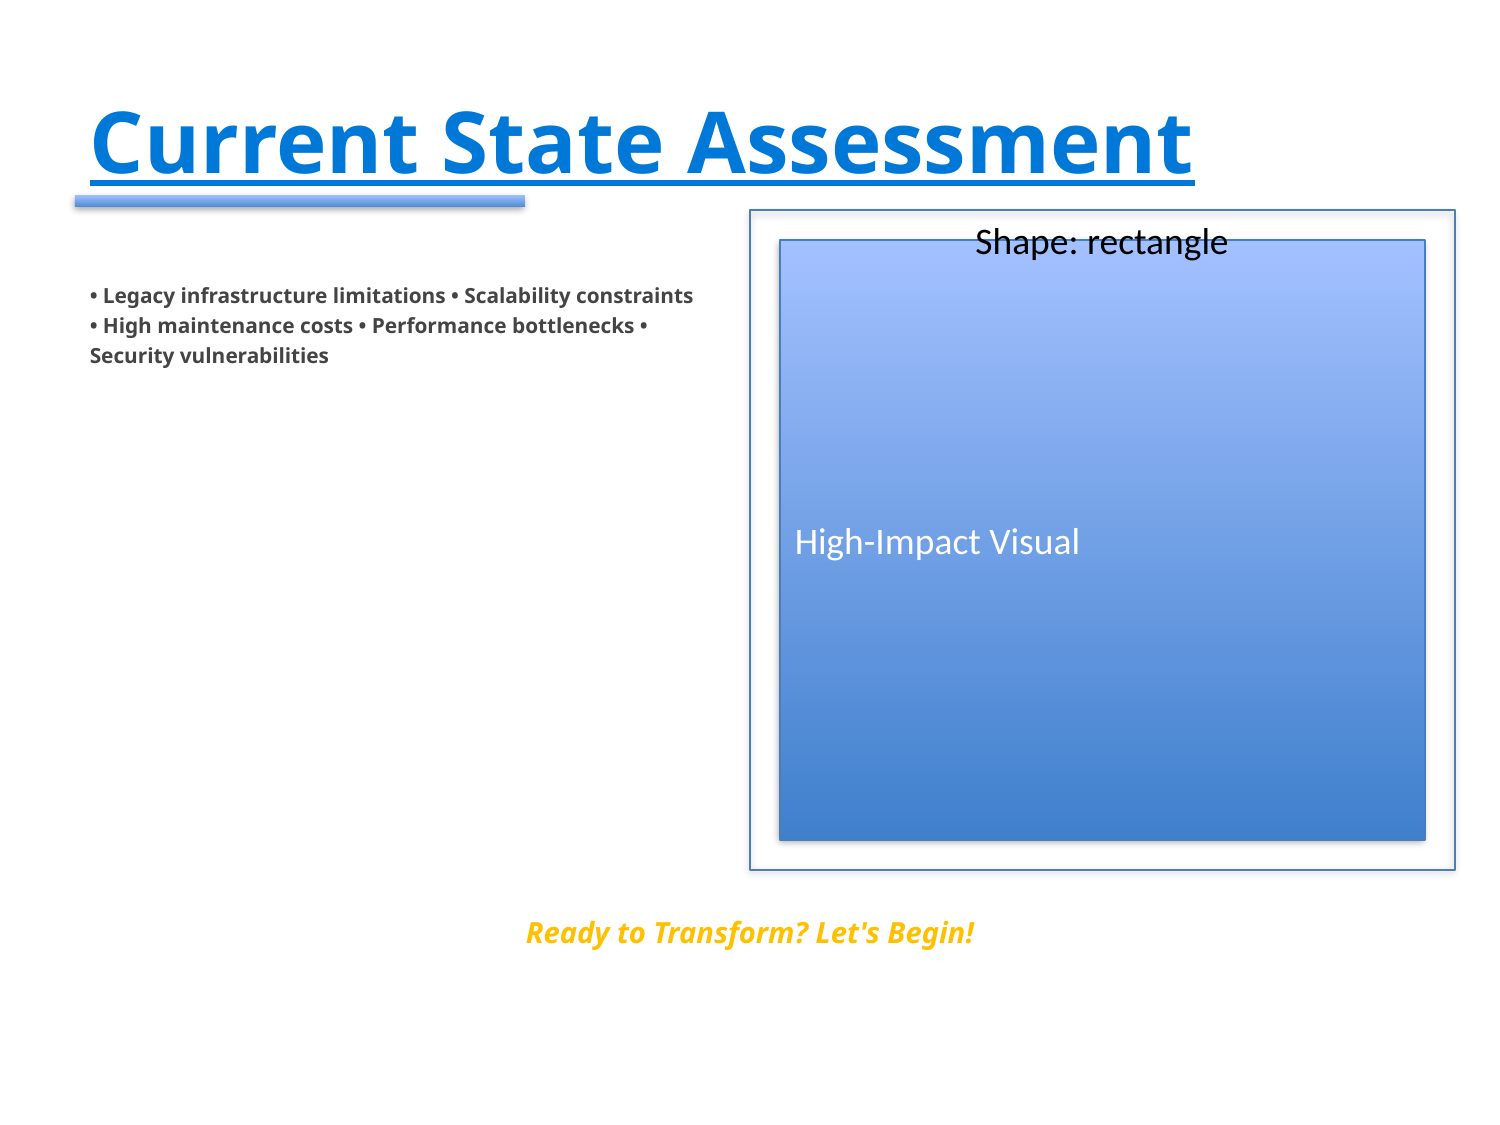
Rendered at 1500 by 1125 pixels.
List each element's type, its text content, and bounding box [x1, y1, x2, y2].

text_box • Legacy infrastructure limitations • Scalability constraints • High maintenance costs • Performance bottlenecks • Security vulnerabilities [74, 270, 720, 375]
text_box Current State Assessment [74, 59, 1425, 198]
text_box Shape: rectangle [960, 209, 1245, 270]
text_box [749, 209, 1456, 871]
text_box Ready to Transform? Let's Begin! [299, 899, 1200, 957]
text_box [74, 194, 526, 208]
